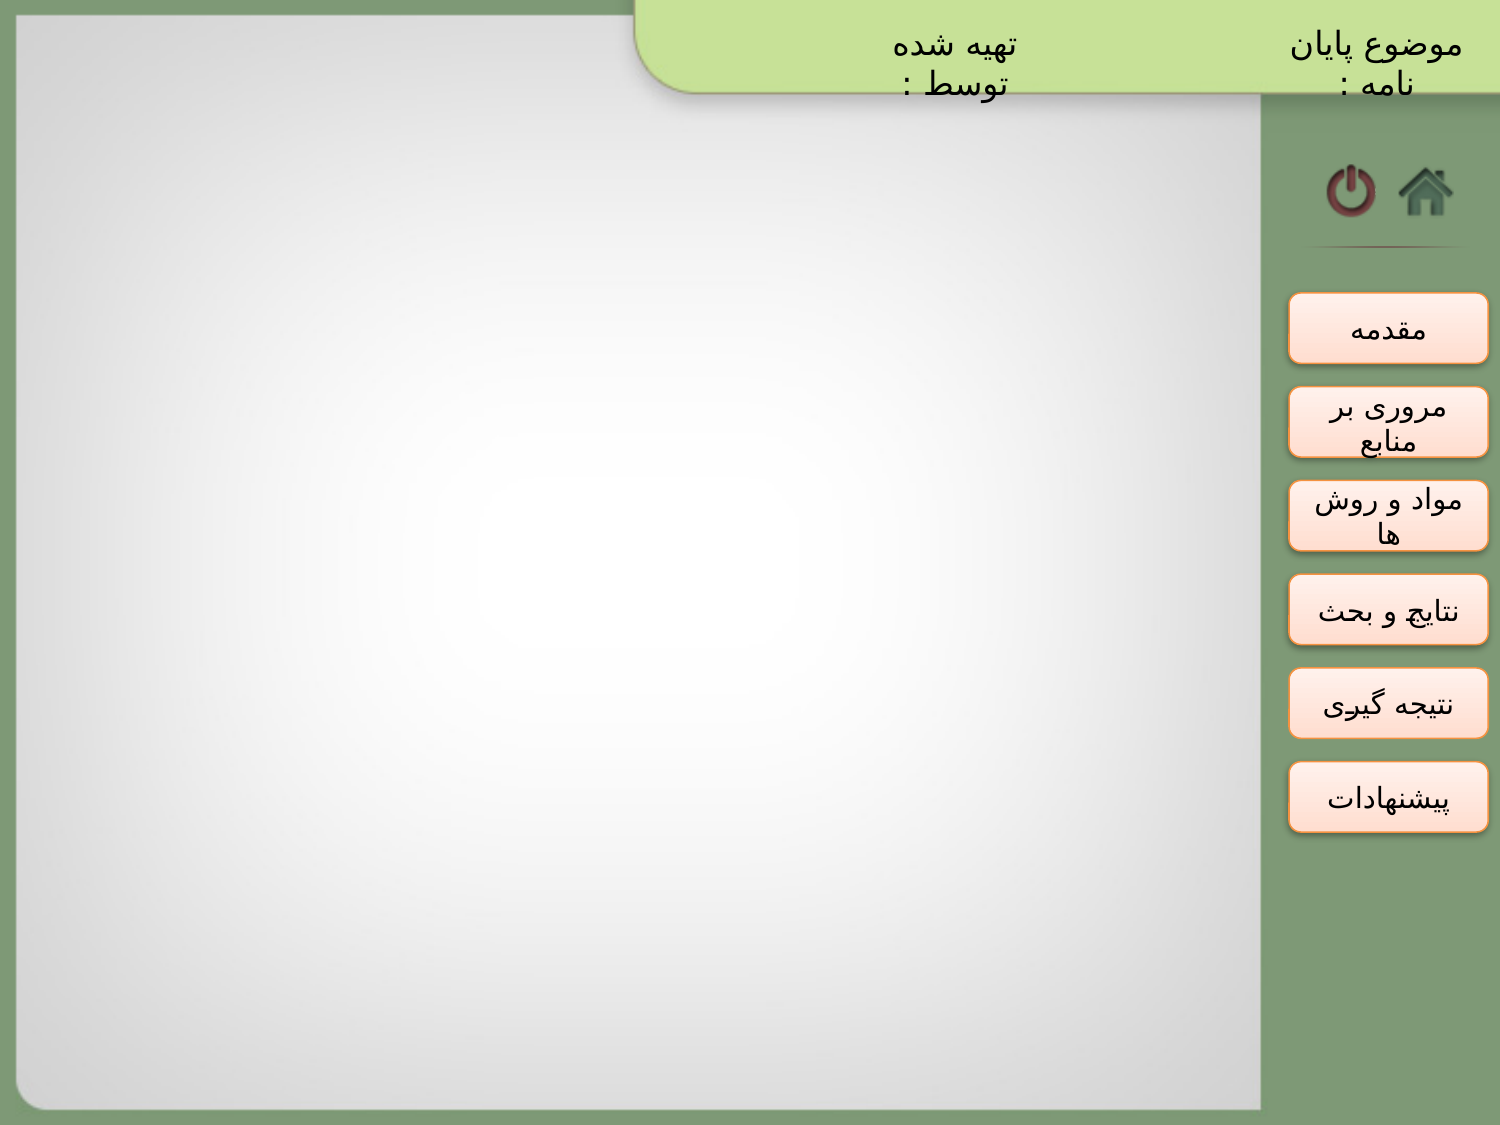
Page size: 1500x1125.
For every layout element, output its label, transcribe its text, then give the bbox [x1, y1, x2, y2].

text_box مروری بر منابع [1288, 385, 1490, 458]
text_box پیشنهادات [1288, 760, 1490, 833]
picture [0, 0, 1500, 1125]
text_box مواد و روش ها [1288, 479, 1490, 552]
text_box مقدمه [1288, 292, 1490, 365]
text_box نتایج و بحث [1288, 573, 1490, 646]
text_box موضوع پایان نامه : [1253, 14, 1500, 110]
text_box تهیه شده توسط : [832, 14, 1079, 110]
text_box نتیجه گیری [1288, 667, 1490, 740]
